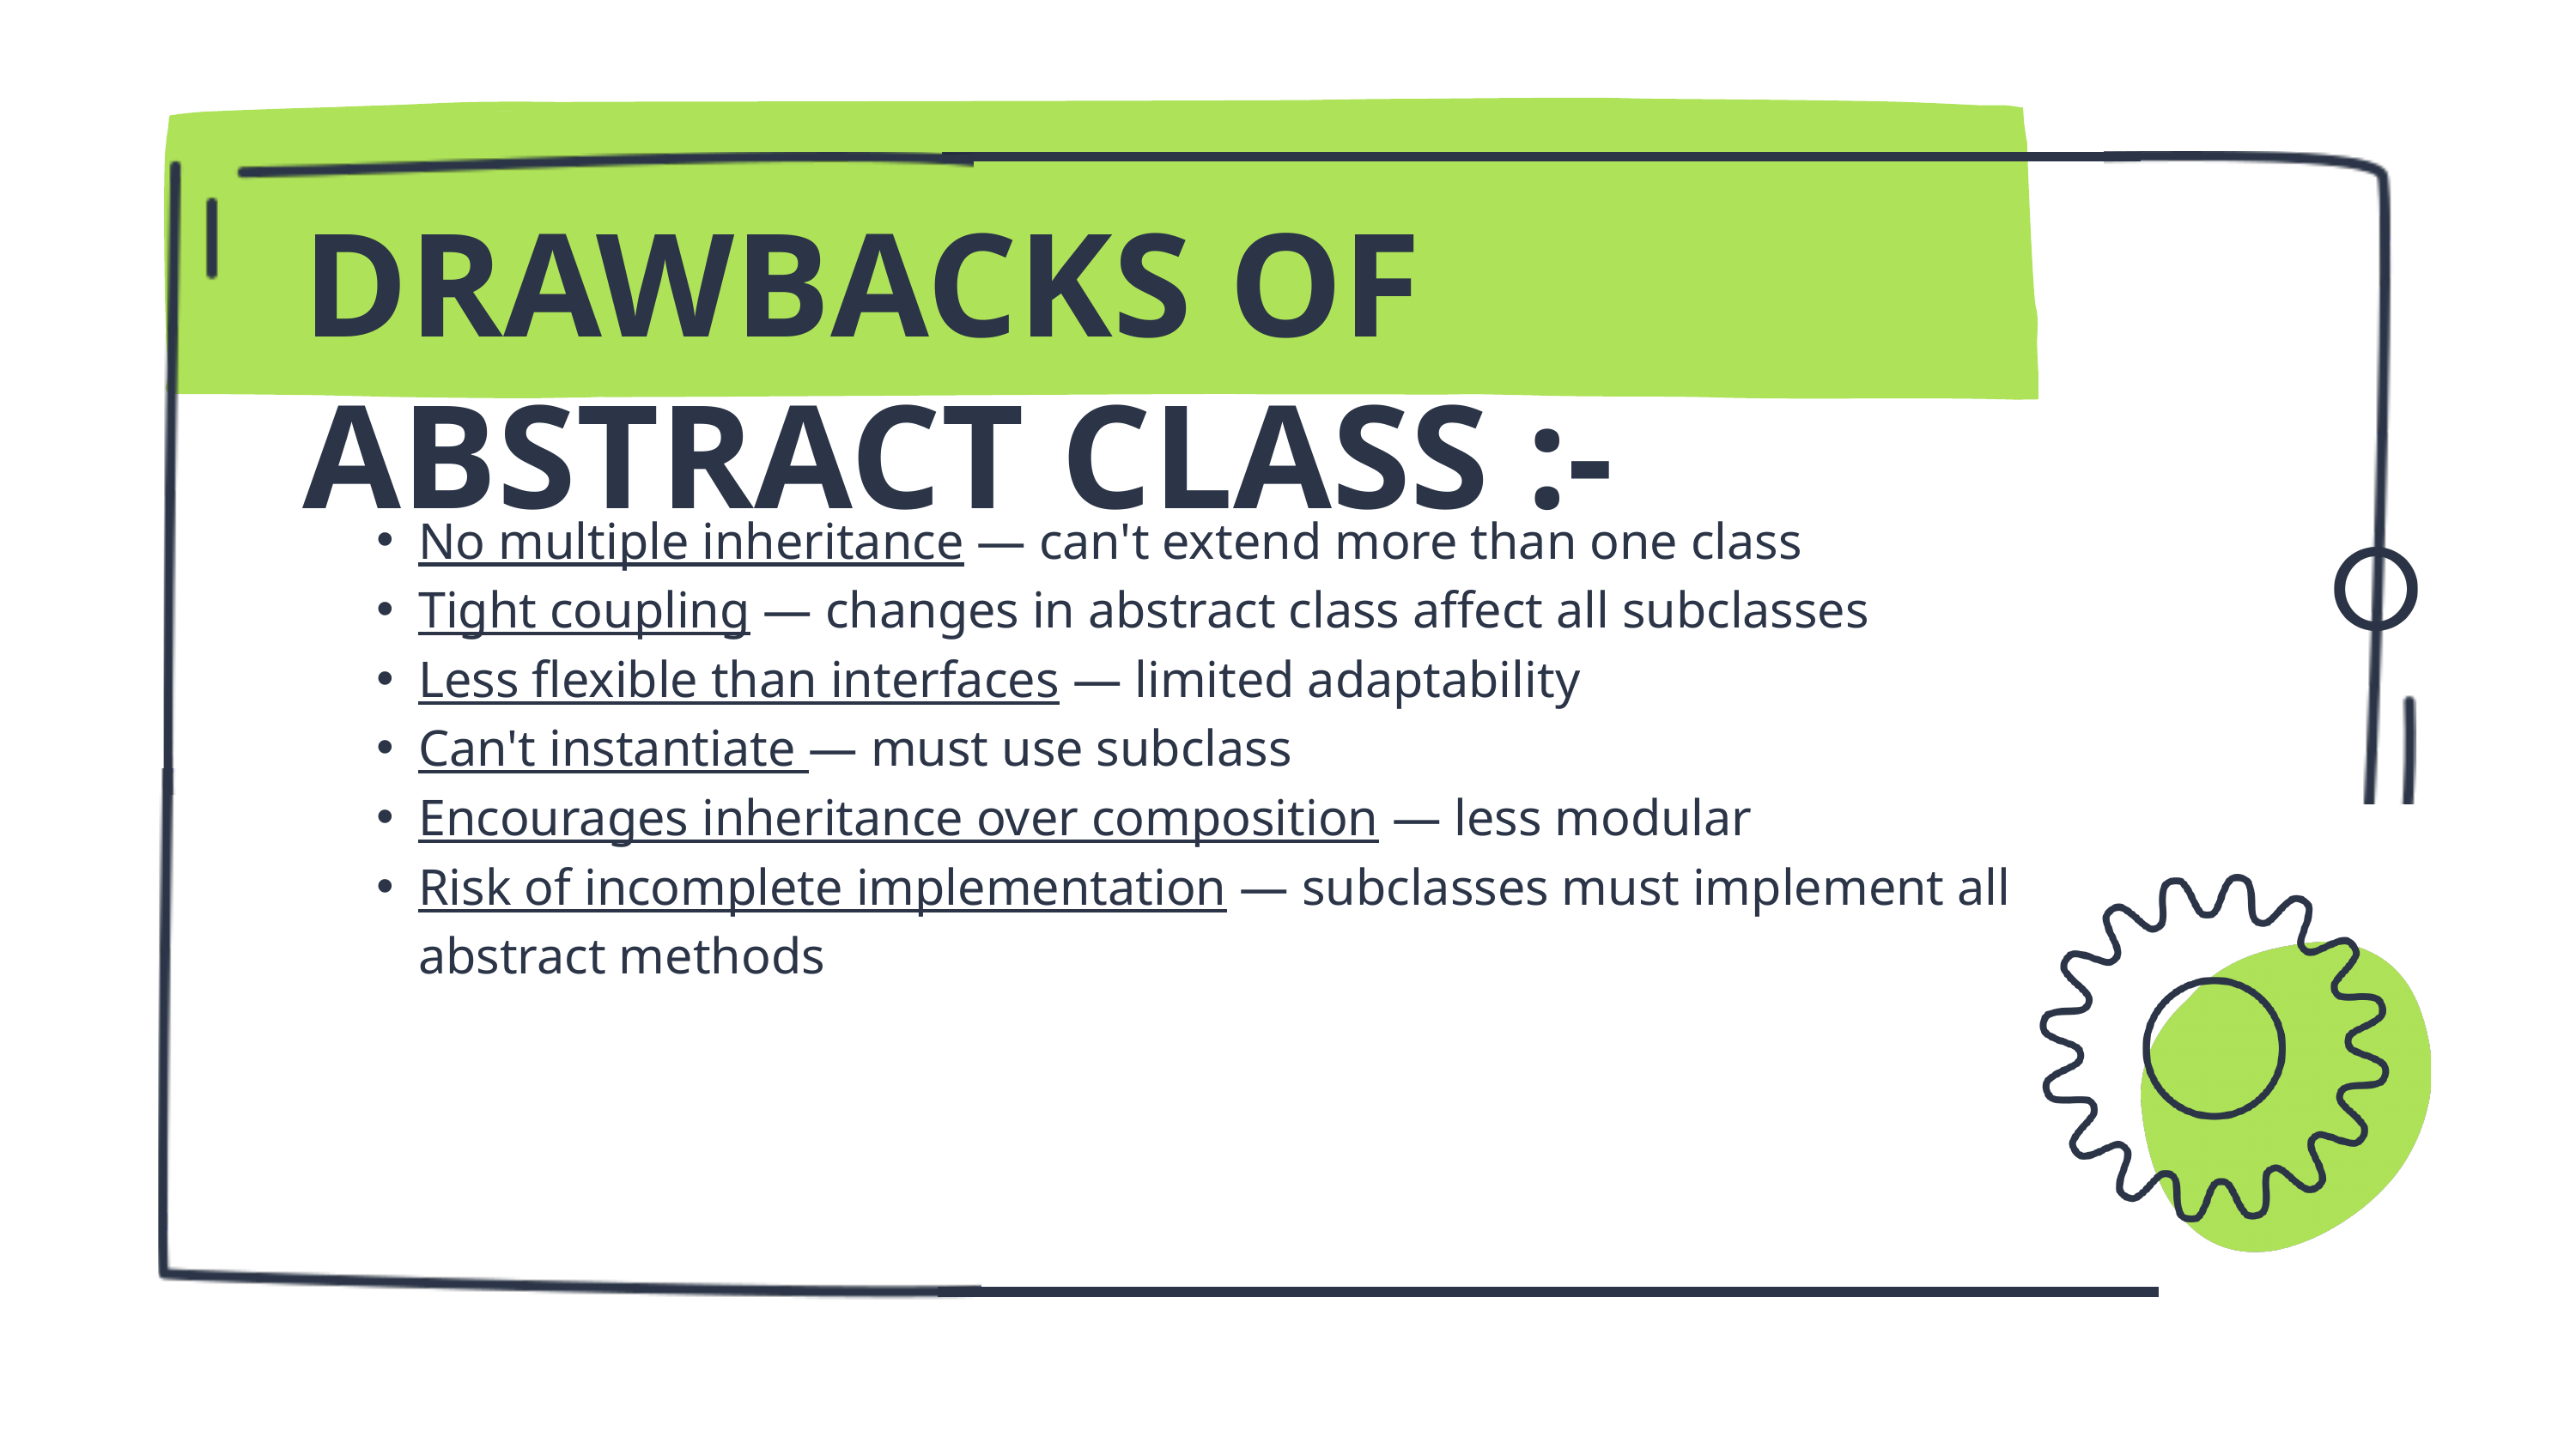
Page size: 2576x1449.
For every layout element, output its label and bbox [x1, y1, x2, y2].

text_box [164, 97, 2038, 121]
text_box [2422, 942, 2432, 1252]
text_box [158, 123, 2418, 1325]
